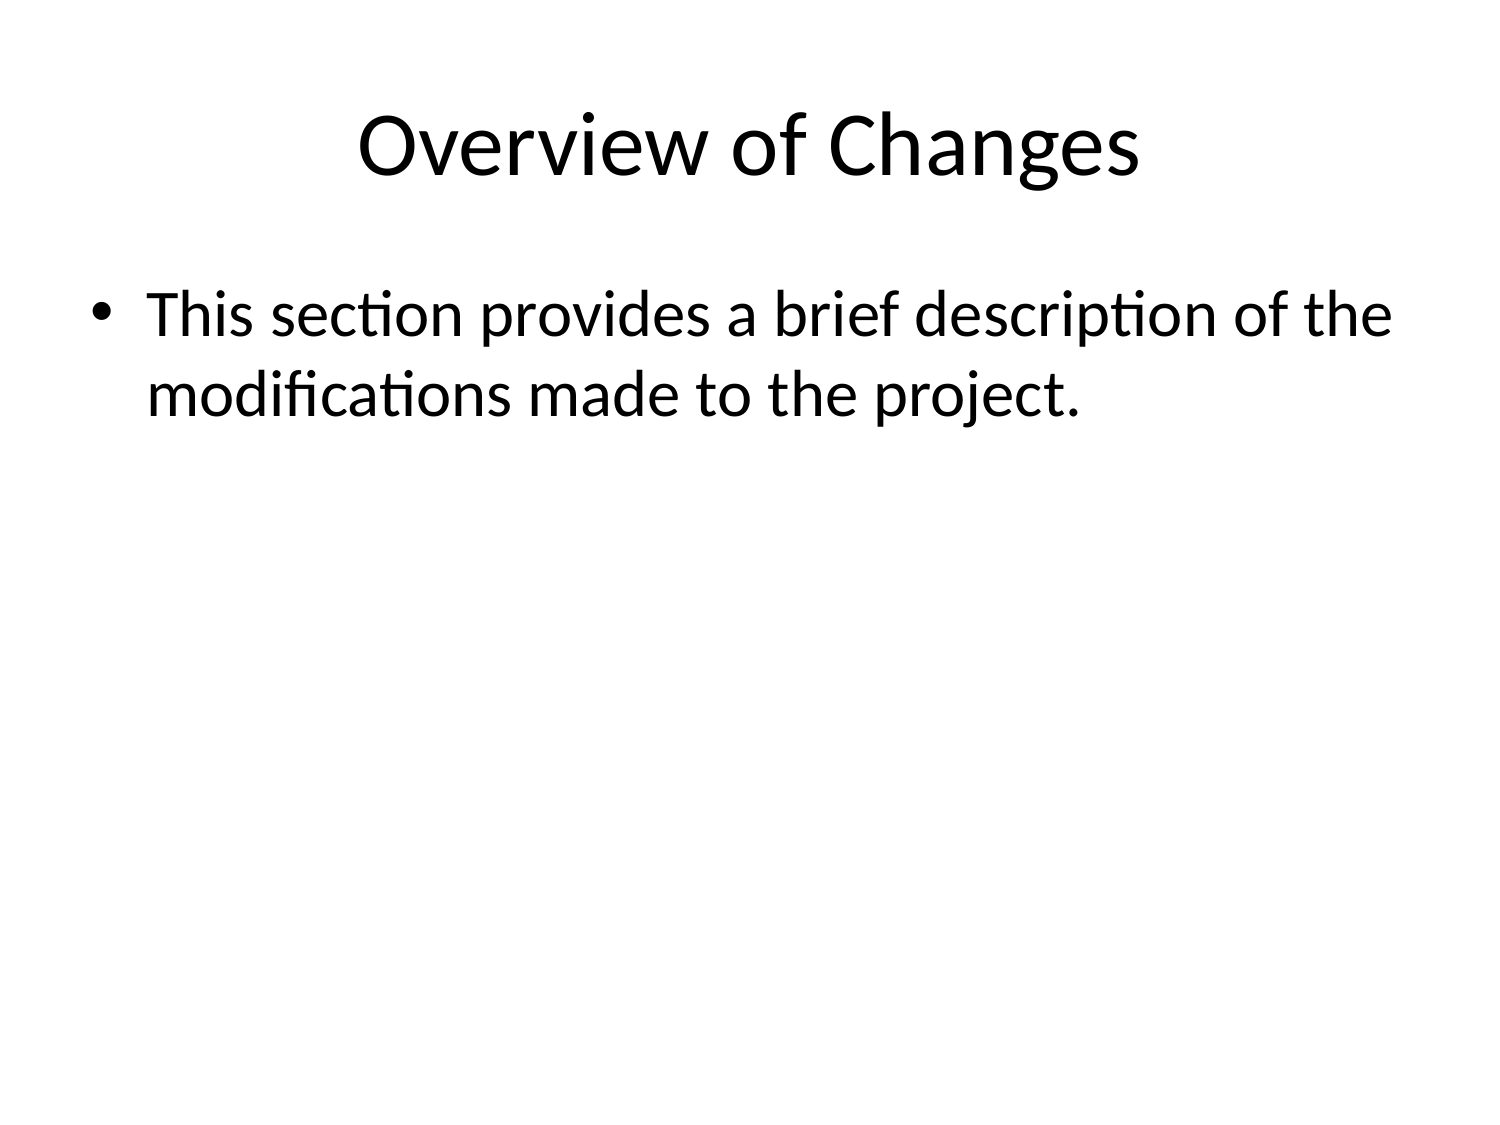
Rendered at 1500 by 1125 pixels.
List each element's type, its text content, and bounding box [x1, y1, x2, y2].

title Overview of Changes [75, 45, 1425, 233]
list This section provides a brief description of the modifications made to the project. [75, 262, 1425, 1005]
